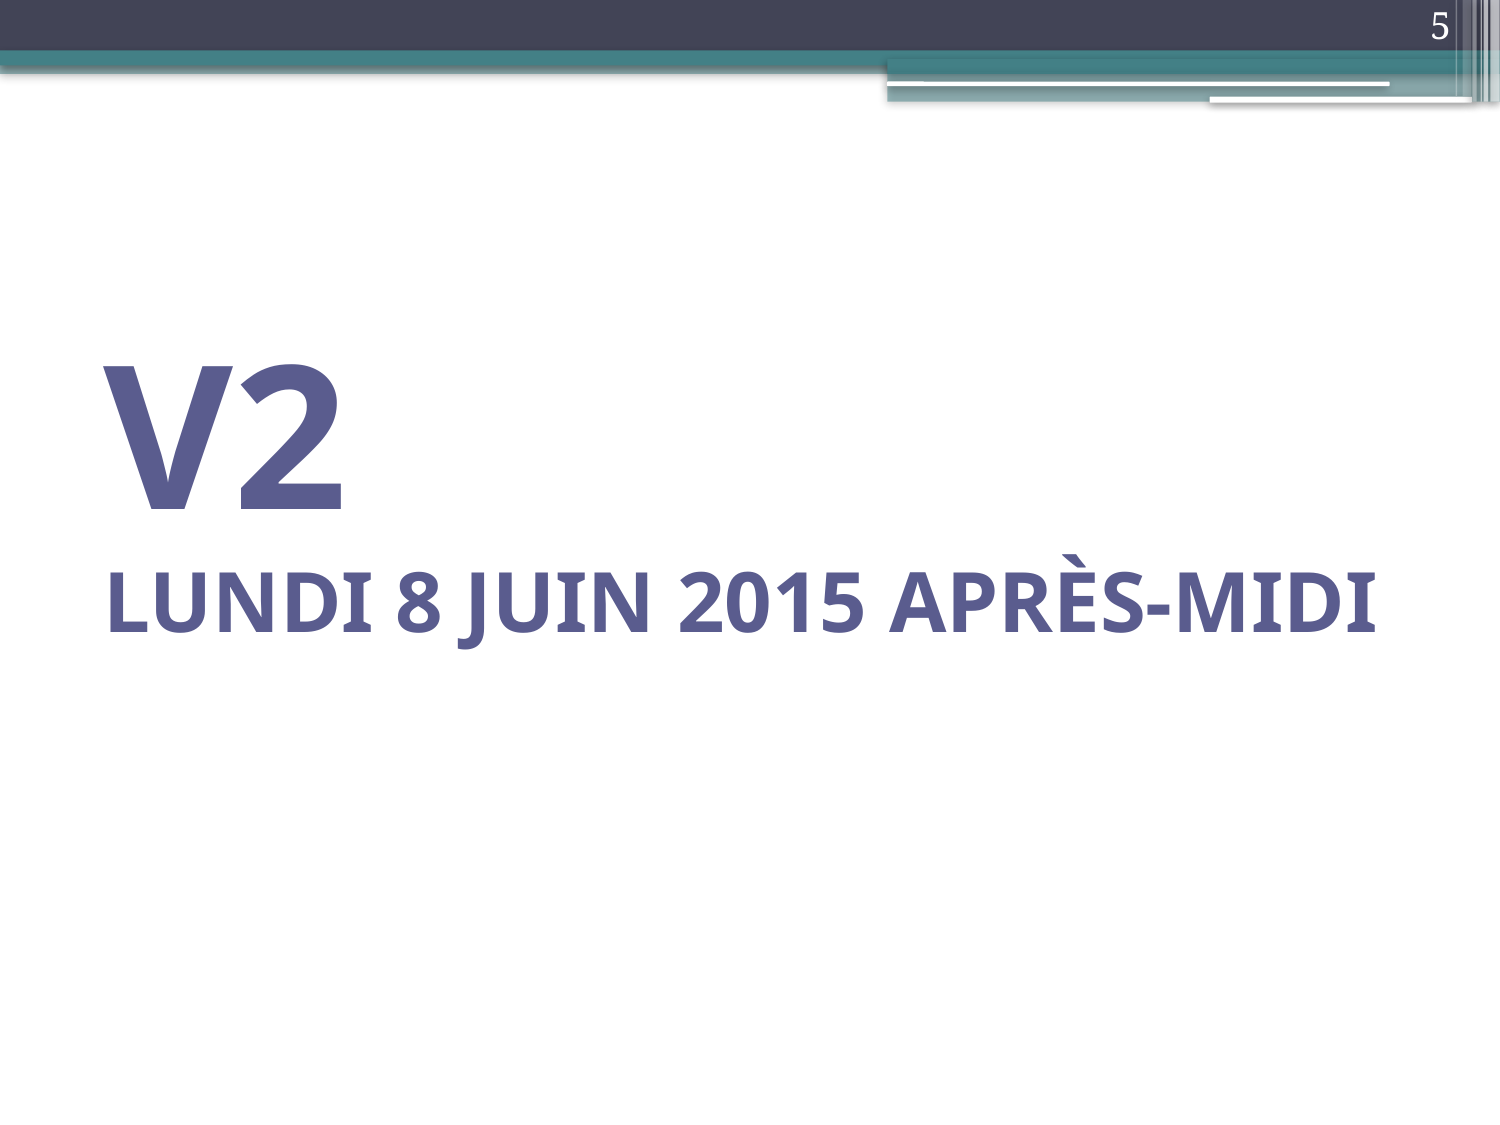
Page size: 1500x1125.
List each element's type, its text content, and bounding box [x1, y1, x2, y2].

slide_number 5 [1341, 0, 1466, 61]
title V2 Lundi 8 juin 2015 après-midi [88, 385, 1439, 573]
